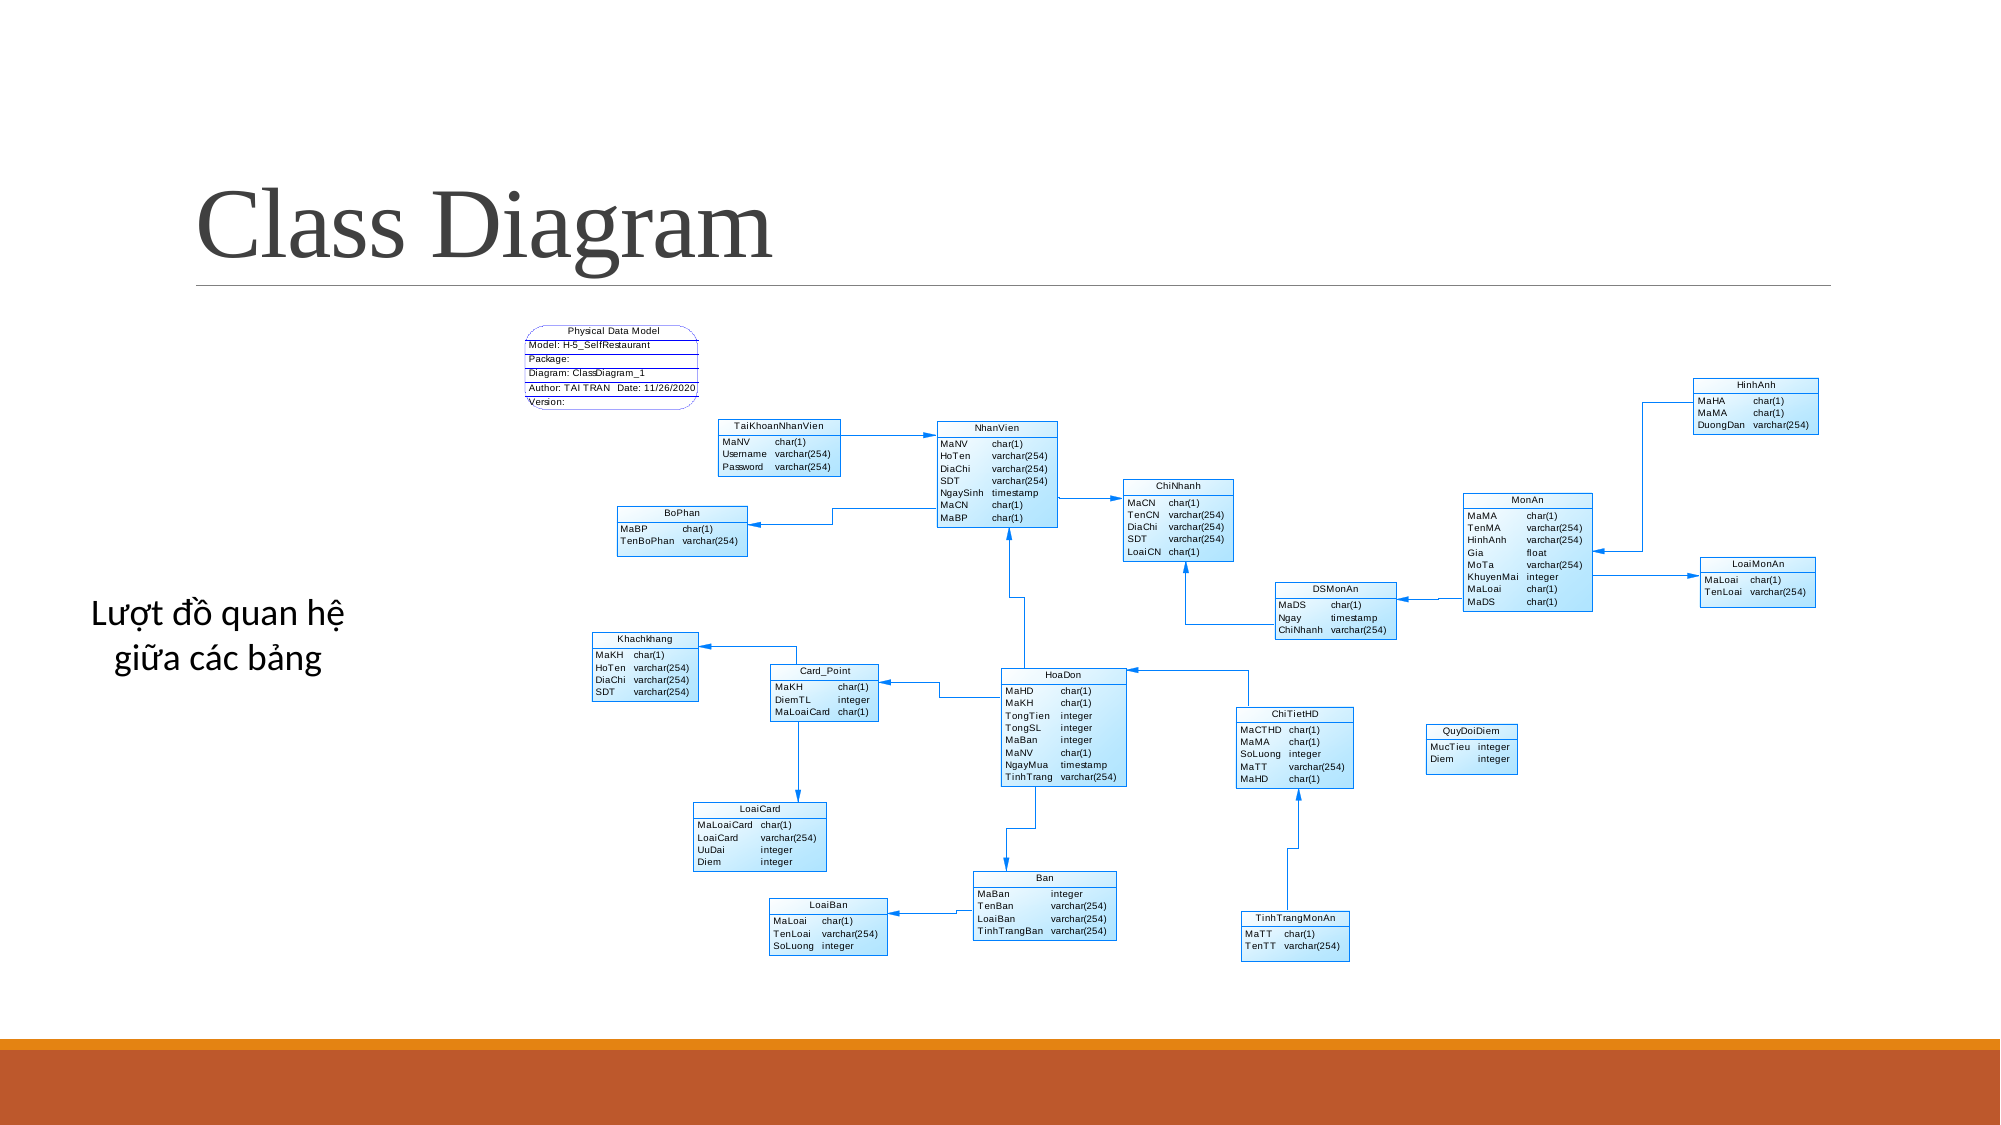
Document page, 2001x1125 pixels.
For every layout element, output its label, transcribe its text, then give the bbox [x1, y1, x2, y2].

title Class Diagram [180, 47, 1830, 285]
picture [524, 325, 1821, 964]
text_box Lượt đồ quan hệ giữa các bảng [70, 302, 367, 964]
